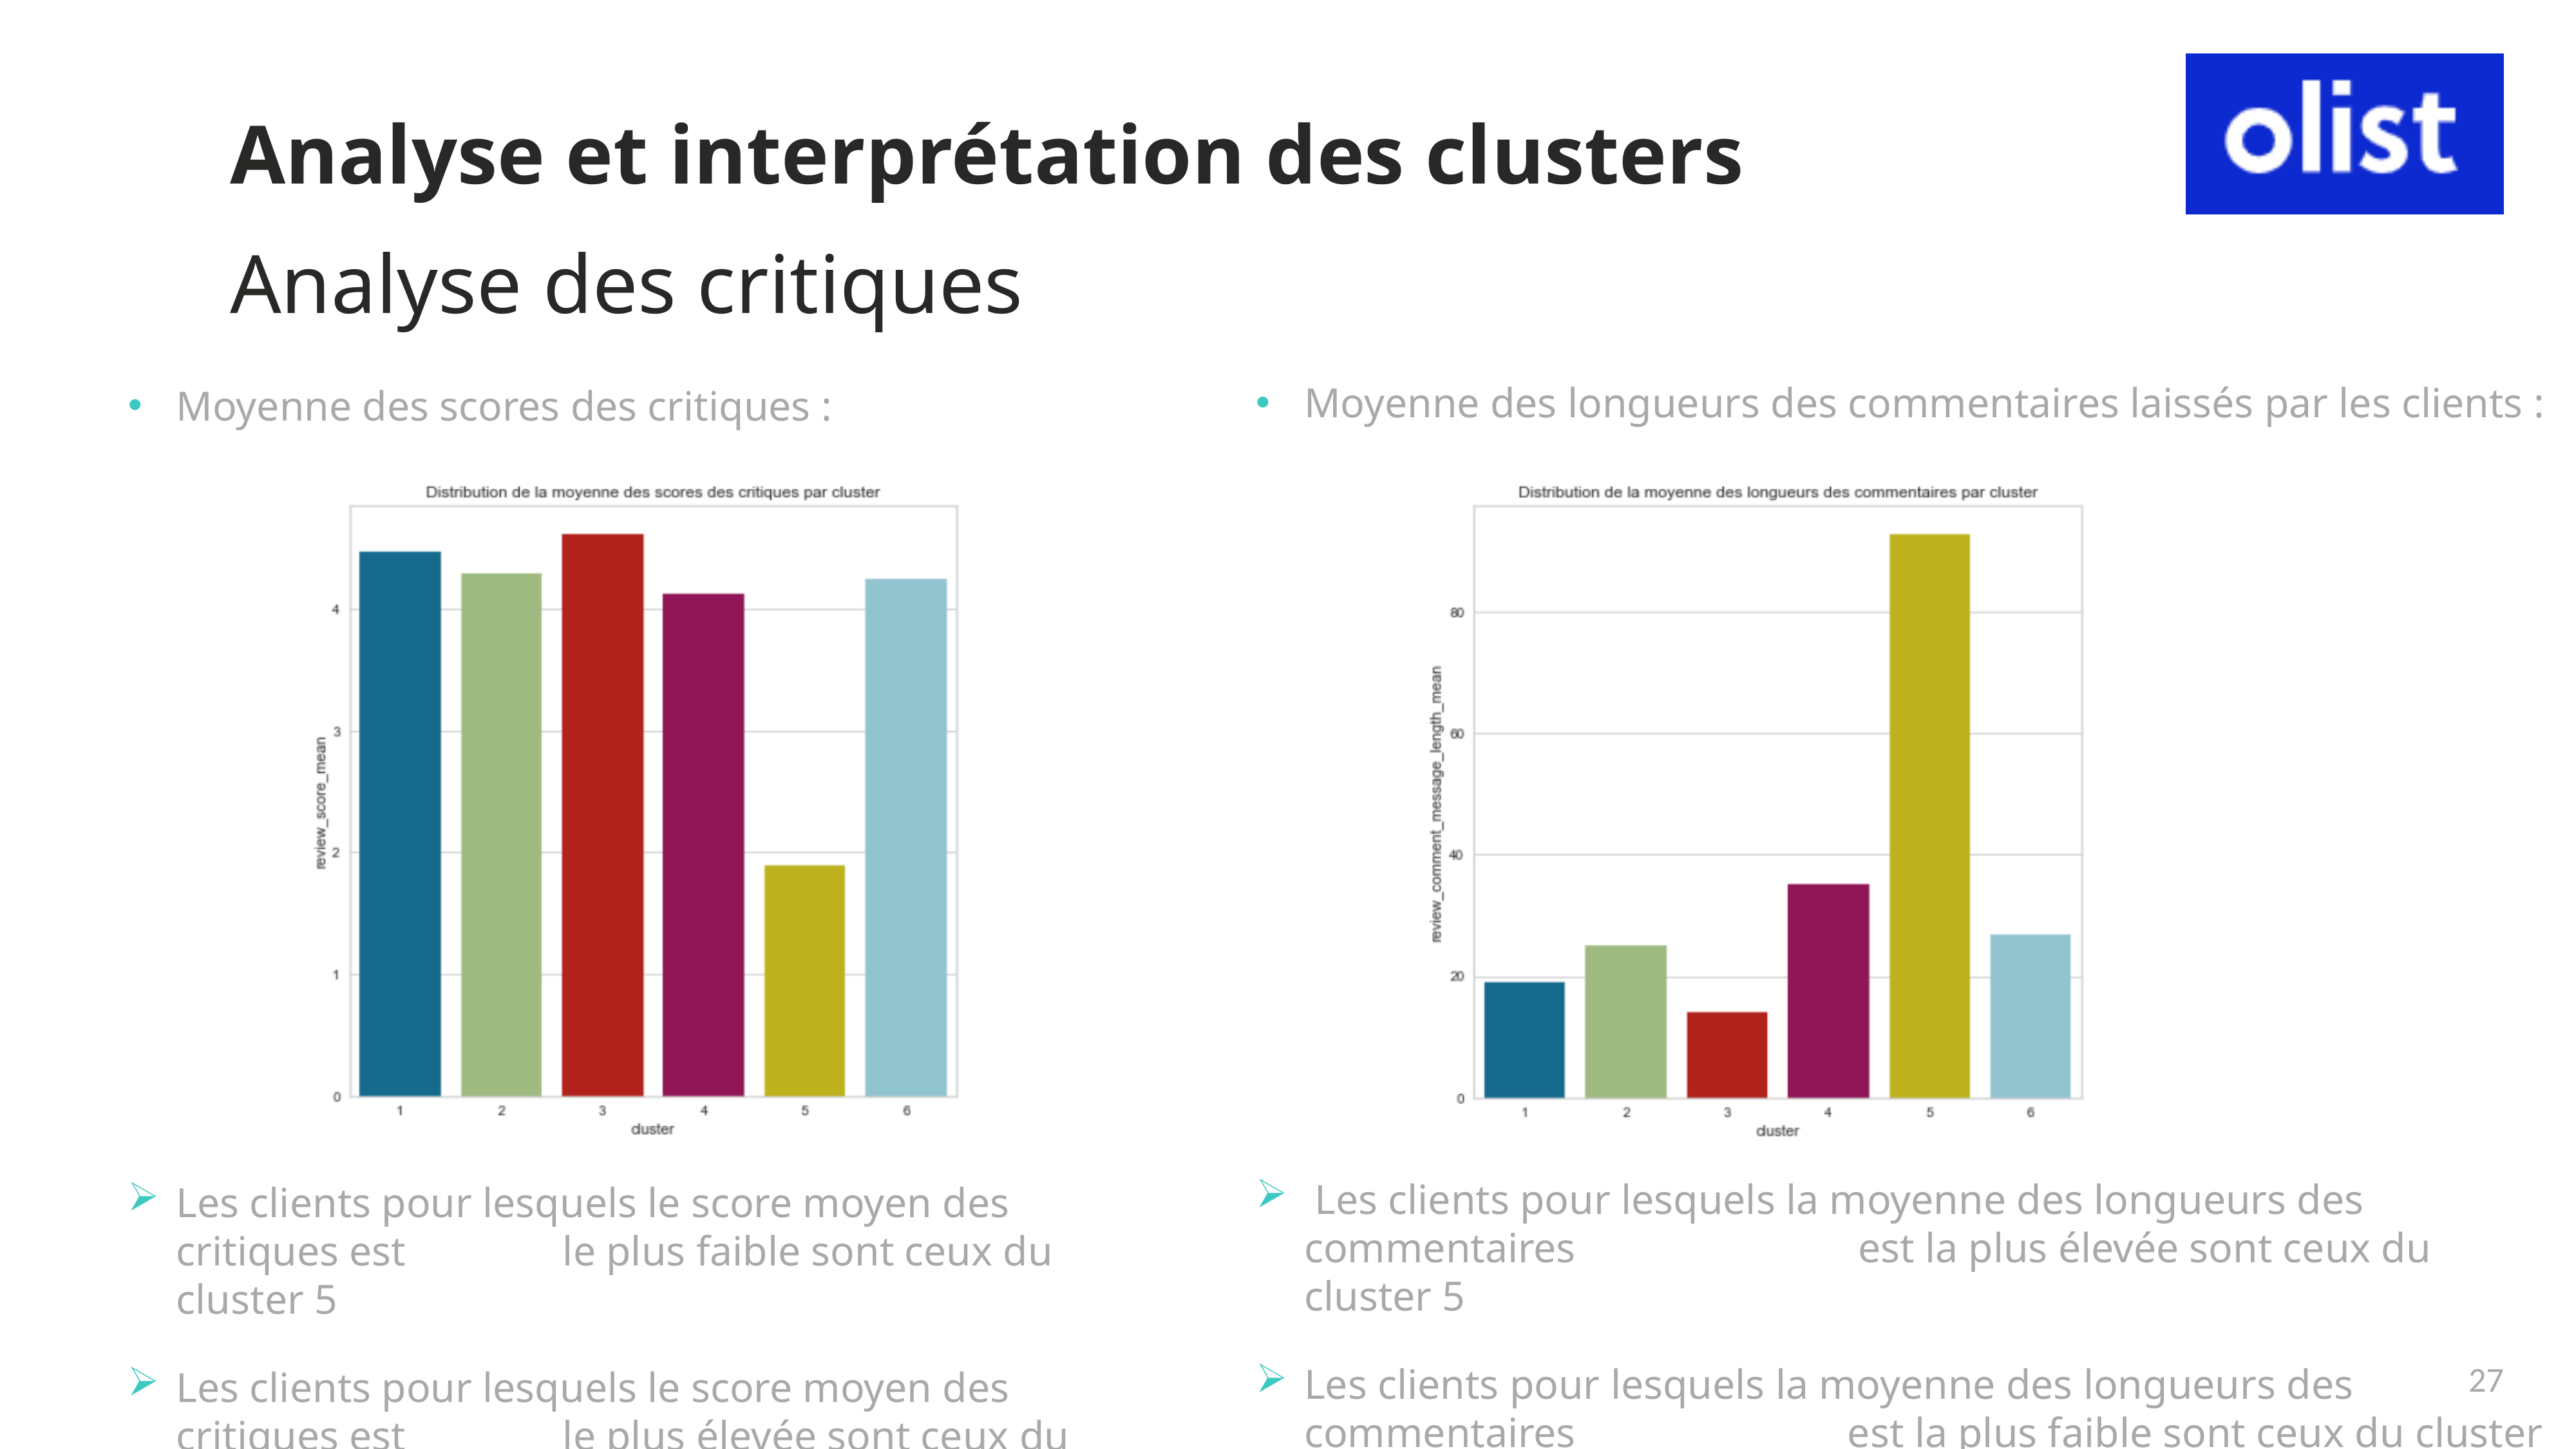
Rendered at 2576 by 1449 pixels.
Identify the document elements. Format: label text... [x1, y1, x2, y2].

picture [1423, 478, 2096, 1144]
picture [2186, 53, 2504, 214]
text_box Analyse des critiques [220, 223, 1589, 339]
text_box Analyse et interprétation des clusters [220, 93, 2186, 210]
text_box Moyenne des longueurs des commentaires laissés par les clients : Les clients pour lesquels la moyenne des longueurs des commentaires est la plus élevée sont ceux du cluster 5 Les clients pour lesquels la moyenne des longueurs des commentaires est la plus faible sont ceux du cluster 3 [1246, 368, 2576, 1449]
text_box Moyenne des scores des critiques : Les clients pour lesquels le score moyen des critiques est le plus faible sont ceux du cluster 5 Les clients pour lesquels le score moyen des critiques est le plus élevée sont ceux du cluster 3 [118, 370, 1149, 1449]
picture [312, 478, 970, 1144]
